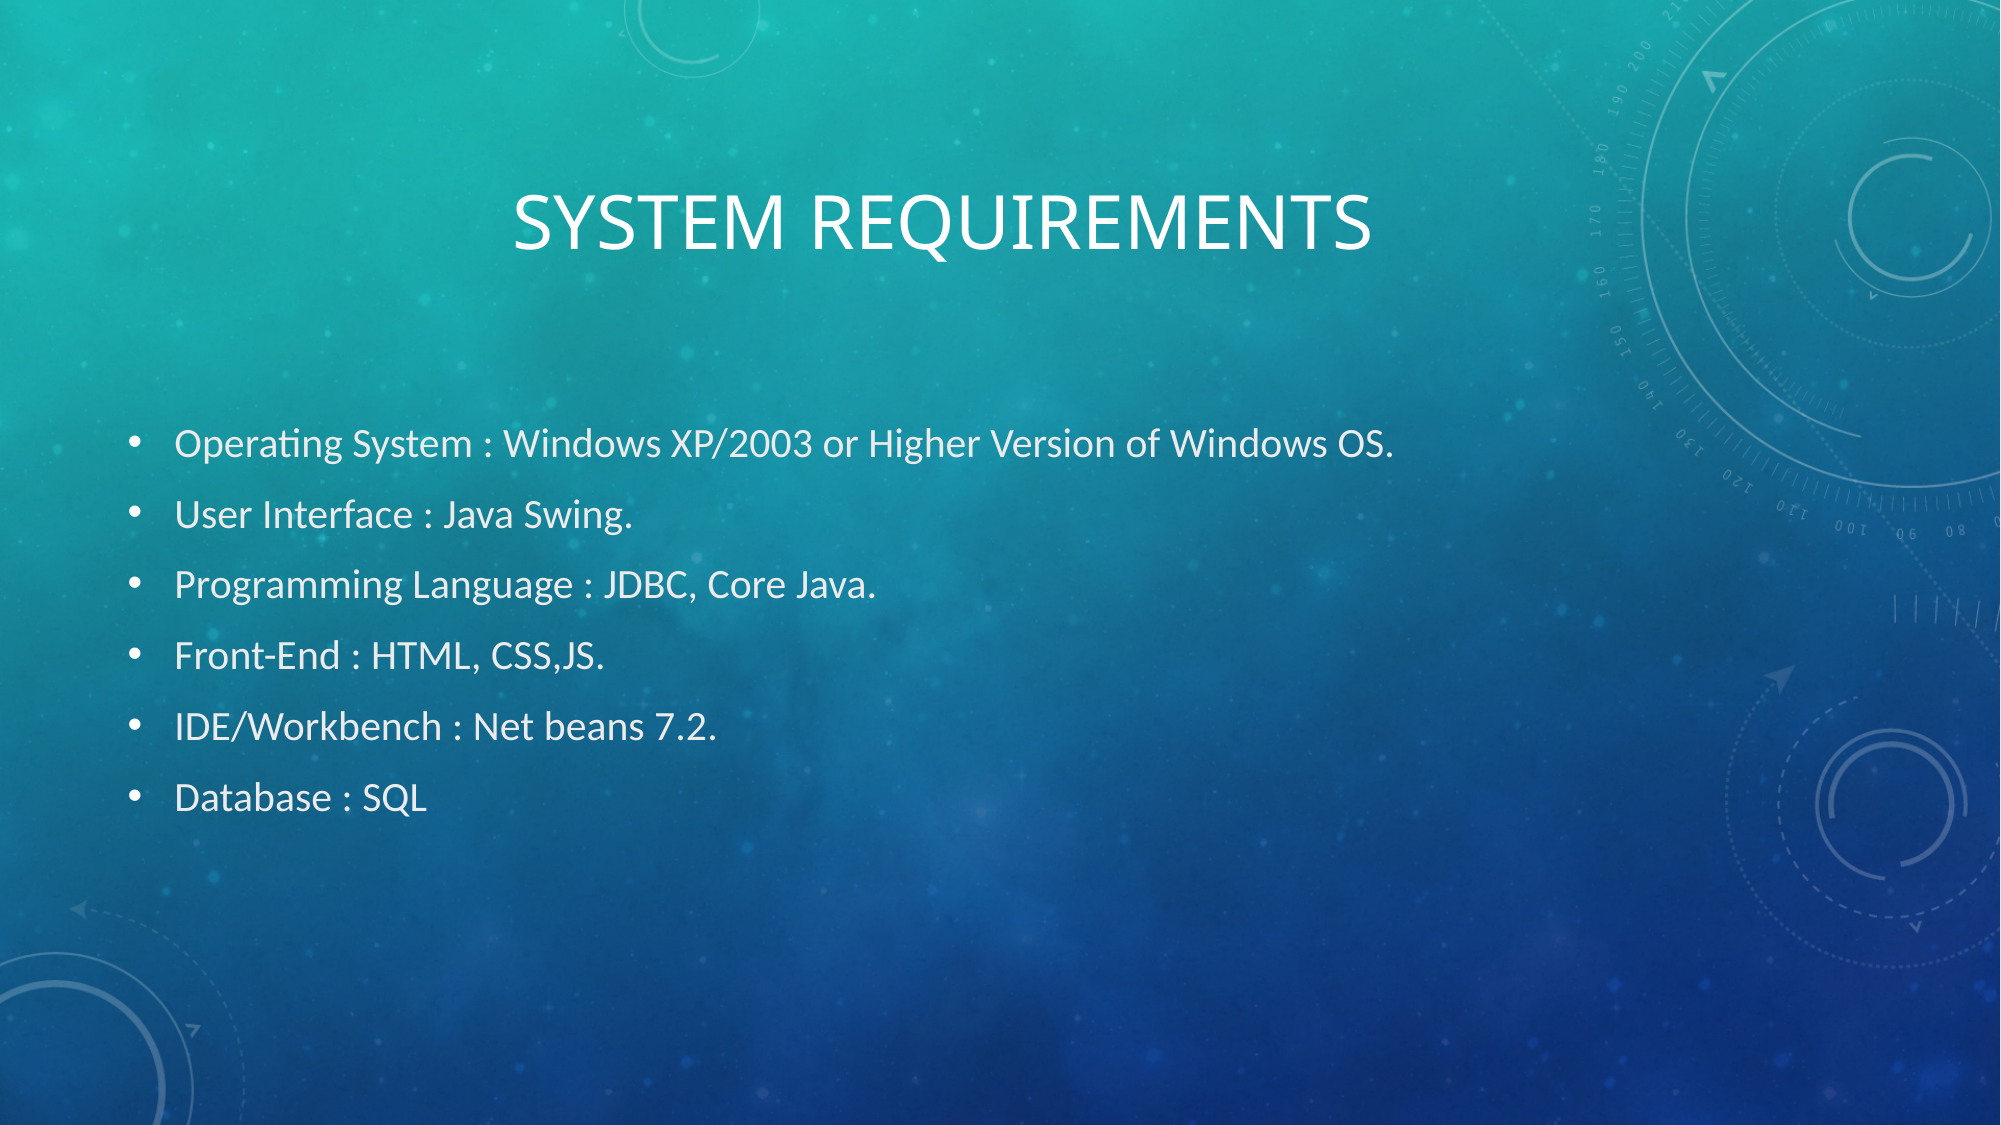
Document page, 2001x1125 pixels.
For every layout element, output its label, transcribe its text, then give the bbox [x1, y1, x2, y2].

list Operating System : Windows XP/2003 or Higher Version of Windows OS. User Interface : Java Swing. Programming Language : JDBC, Core Java. Front-End : HTML, CSS,JS. IDE/Workbench : Net beans 7.2. Database : SQL [112, 351, 1775, 950]
picture [0, 0, 2001, 1125]
title System Requirements [112, 99, 1775, 339]
